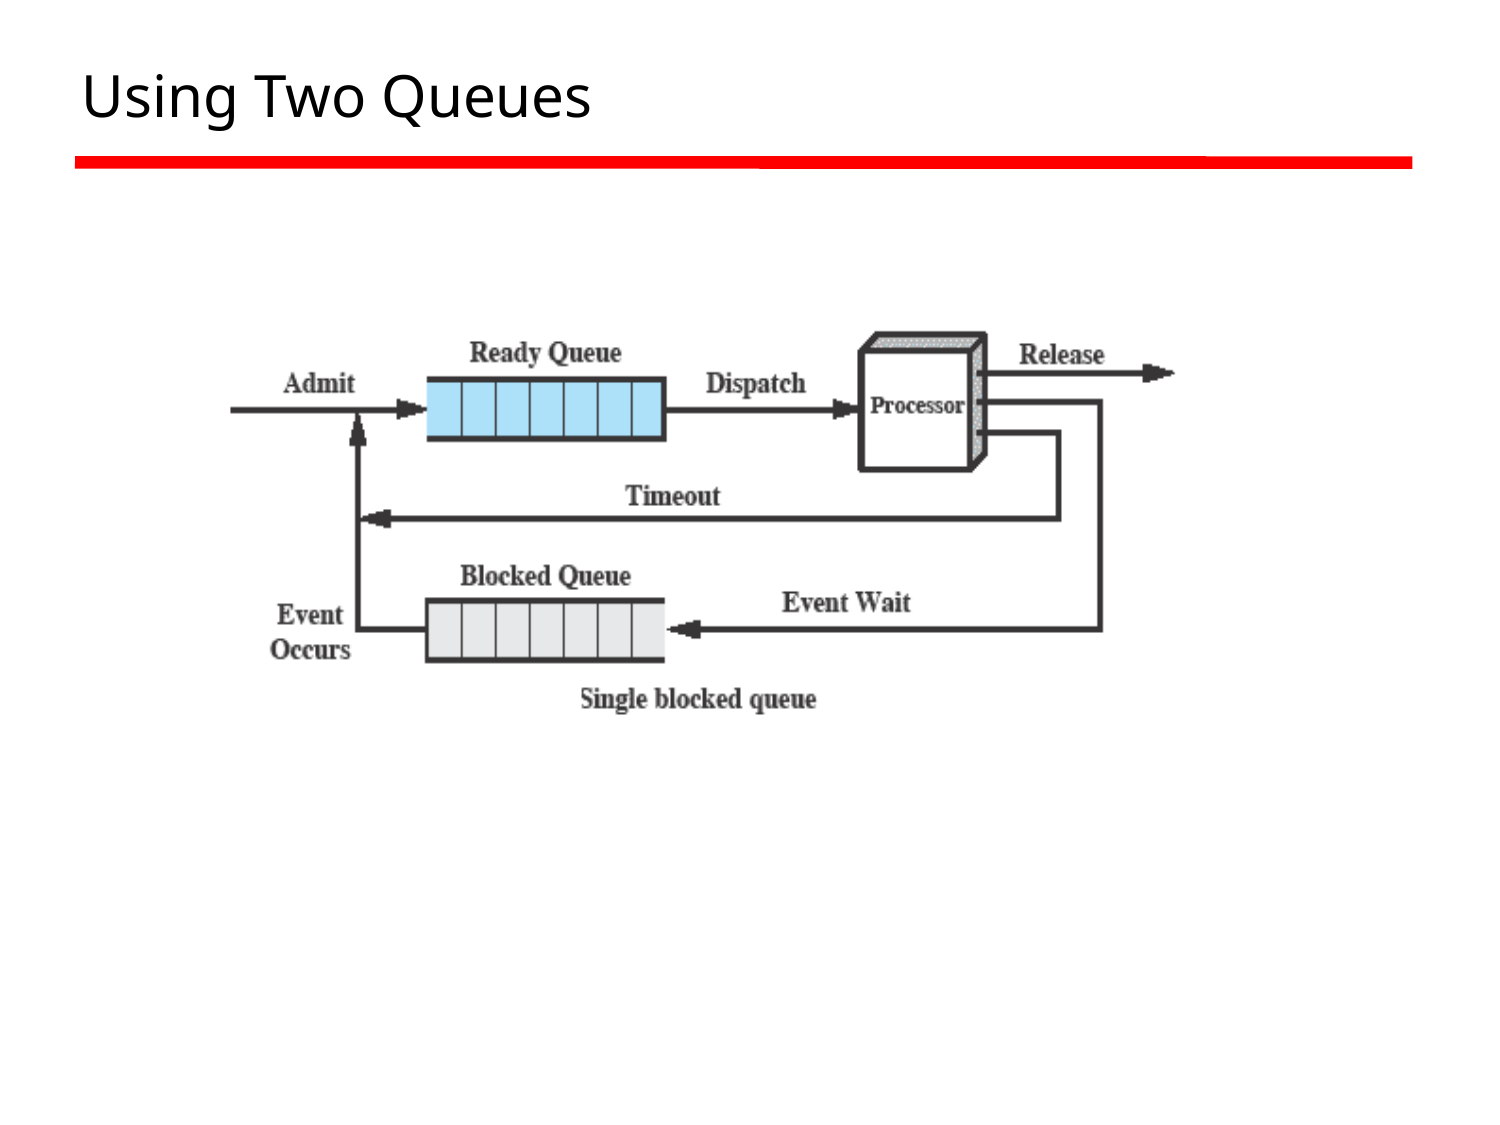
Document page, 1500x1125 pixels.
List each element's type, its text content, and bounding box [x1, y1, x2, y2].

picture [212, 299, 1500, 1094]
title Using Two Queues [66, 24, 1413, 163]
